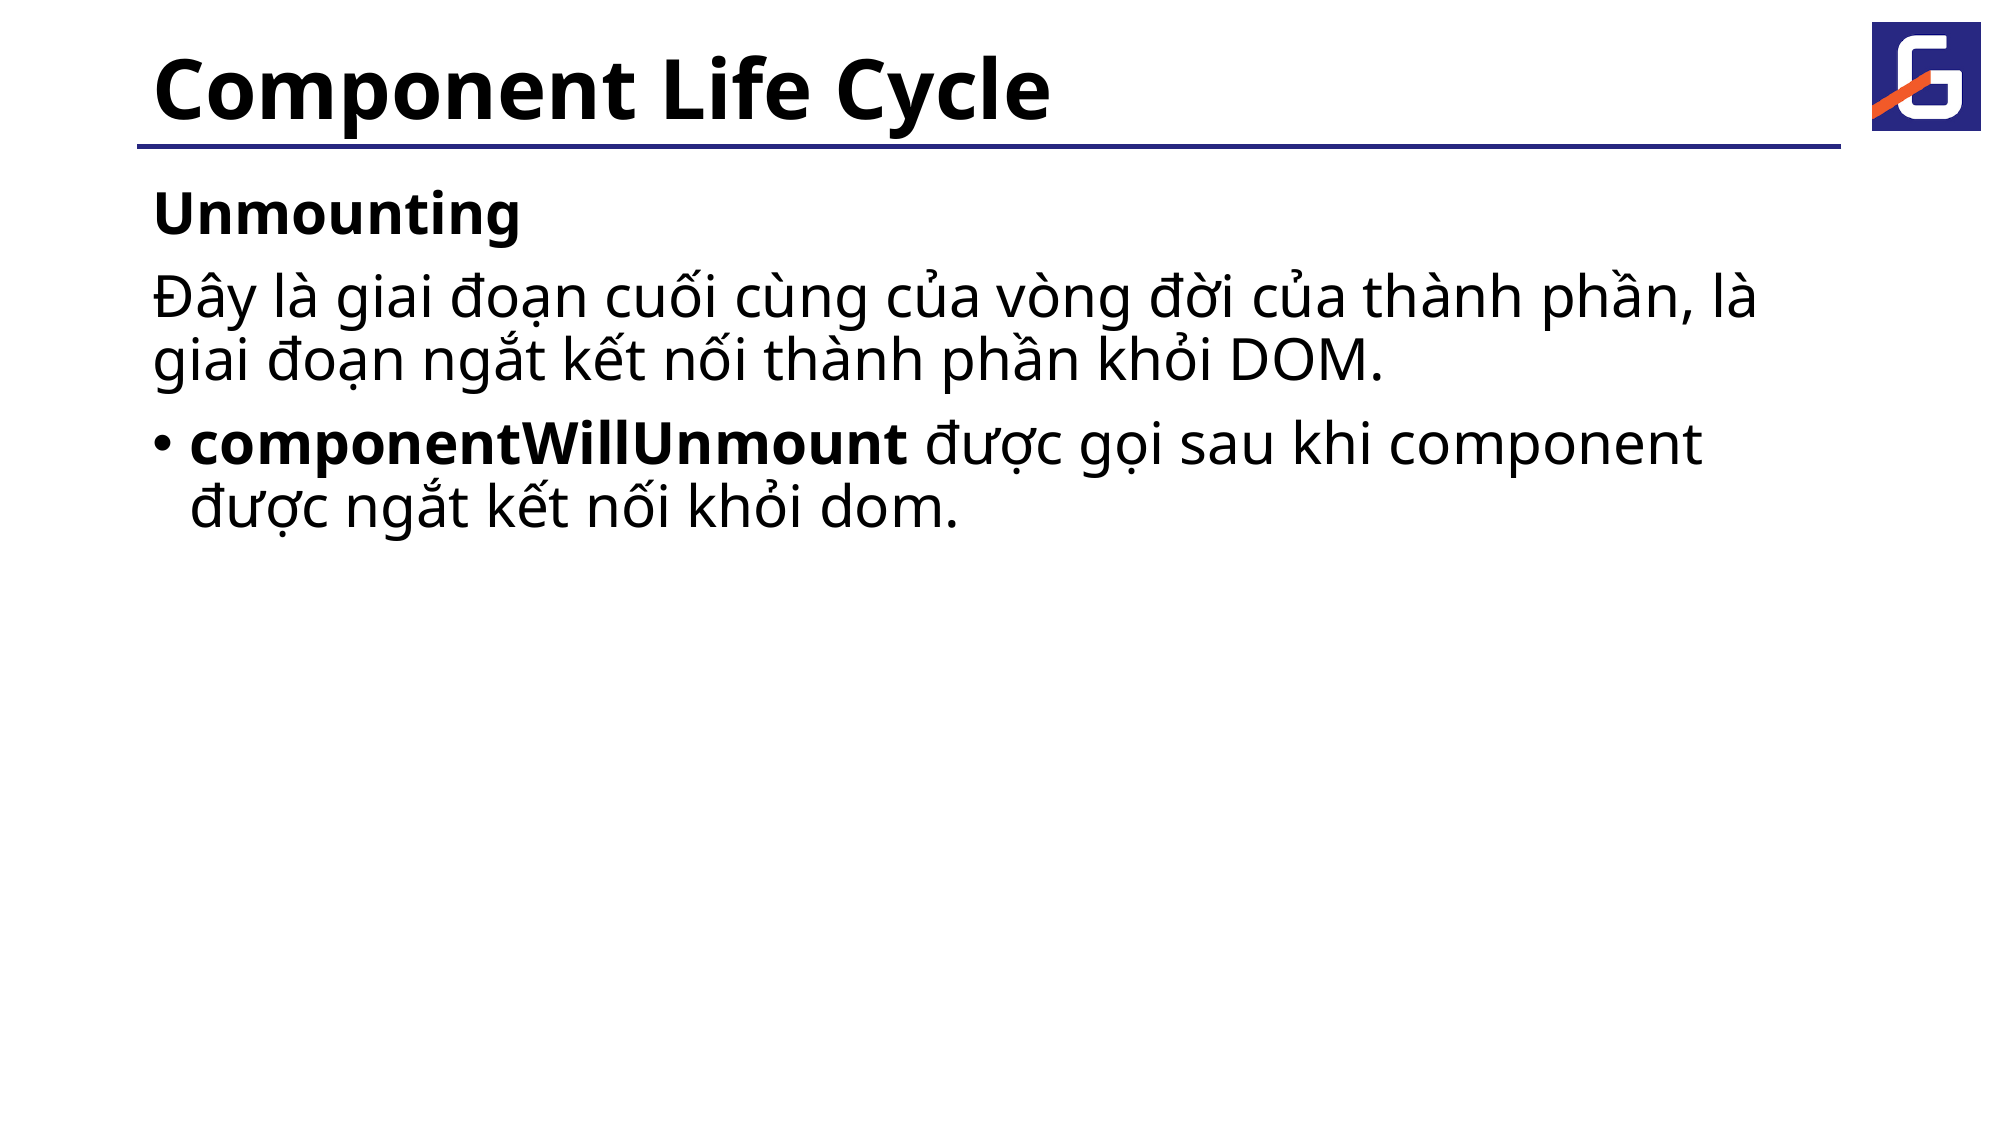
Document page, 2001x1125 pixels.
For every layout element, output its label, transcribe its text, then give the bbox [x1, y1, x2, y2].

title Component Life Cycle [137, 26, 1863, 160]
picture [1872, 22, 1981, 131]
list Unmounting Đây là giai đoạn cuối cùng của vòng đời của thành phần, là giai đoạn ngắt kết nối thành phần khỏi DOM. componentWillUnmount được gọi sau khi component được ngắt kết nối khỏi dom. [137, 176, 1863, 1102]
